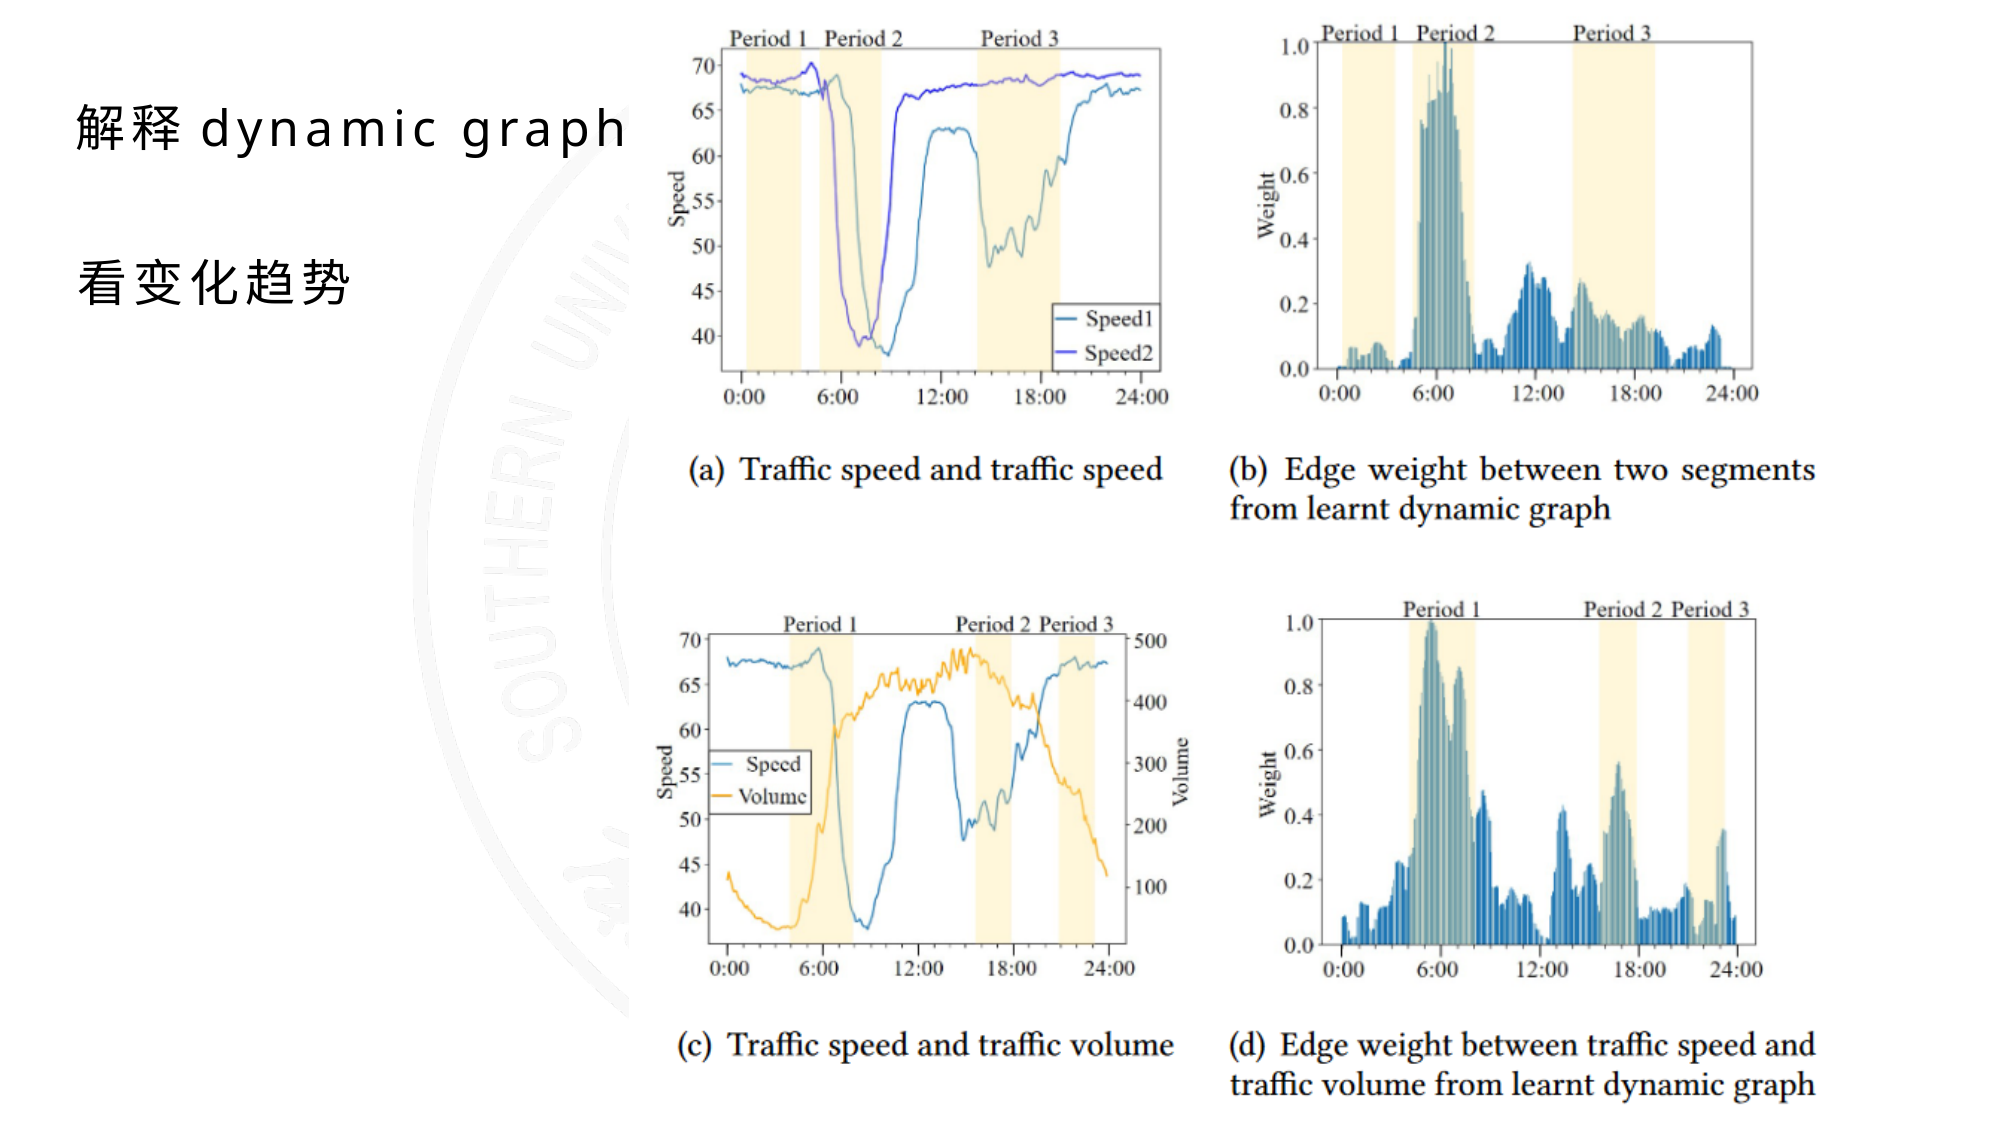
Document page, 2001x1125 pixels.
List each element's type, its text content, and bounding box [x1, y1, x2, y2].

text_box 解释dynamic graph [60, 58, 629, 164]
picture [412, 0, 1840, 1125]
text_box 看变化趋势 [62, 214, 368, 320]
